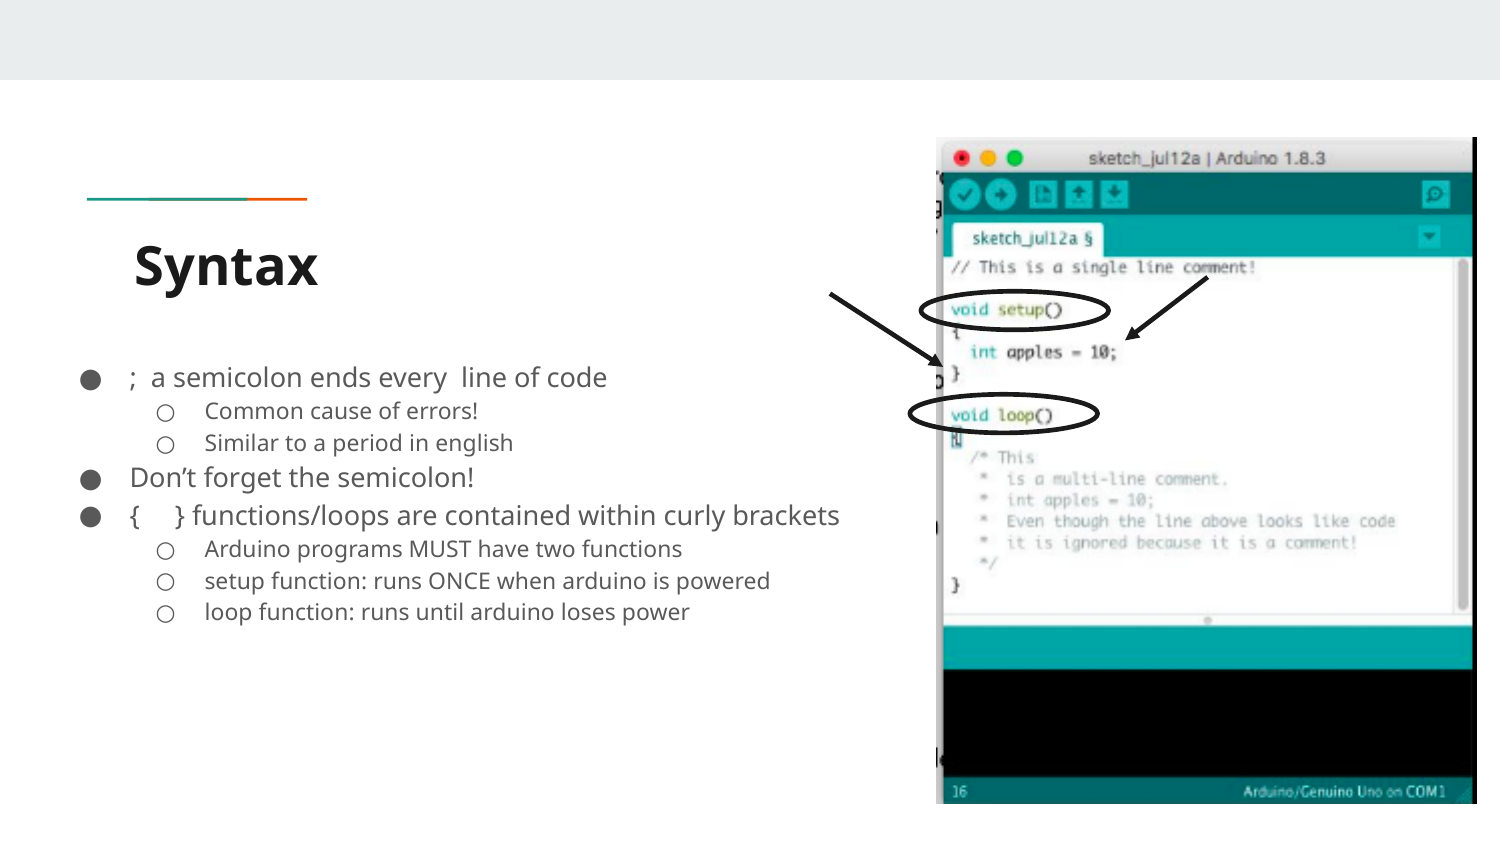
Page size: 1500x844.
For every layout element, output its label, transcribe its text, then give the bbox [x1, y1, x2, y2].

text_box [909, 401, 930, 426]
title Syntax [119, 216, 930, 305]
picture [935, 137, 1477, 804]
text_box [1124, 276, 1208, 341]
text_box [829, 293, 944, 368]
list ; a semicolon ends every line of code Common cause of errors! Similar to a period in english Don’t forget the semicolon! { } functions/loops are contained within curly brackets Arduino programs MUST have two functions setup function: runs ONCE when arduino is powered loop function: runs until arduino loses power [39, 340, 930, 712]
